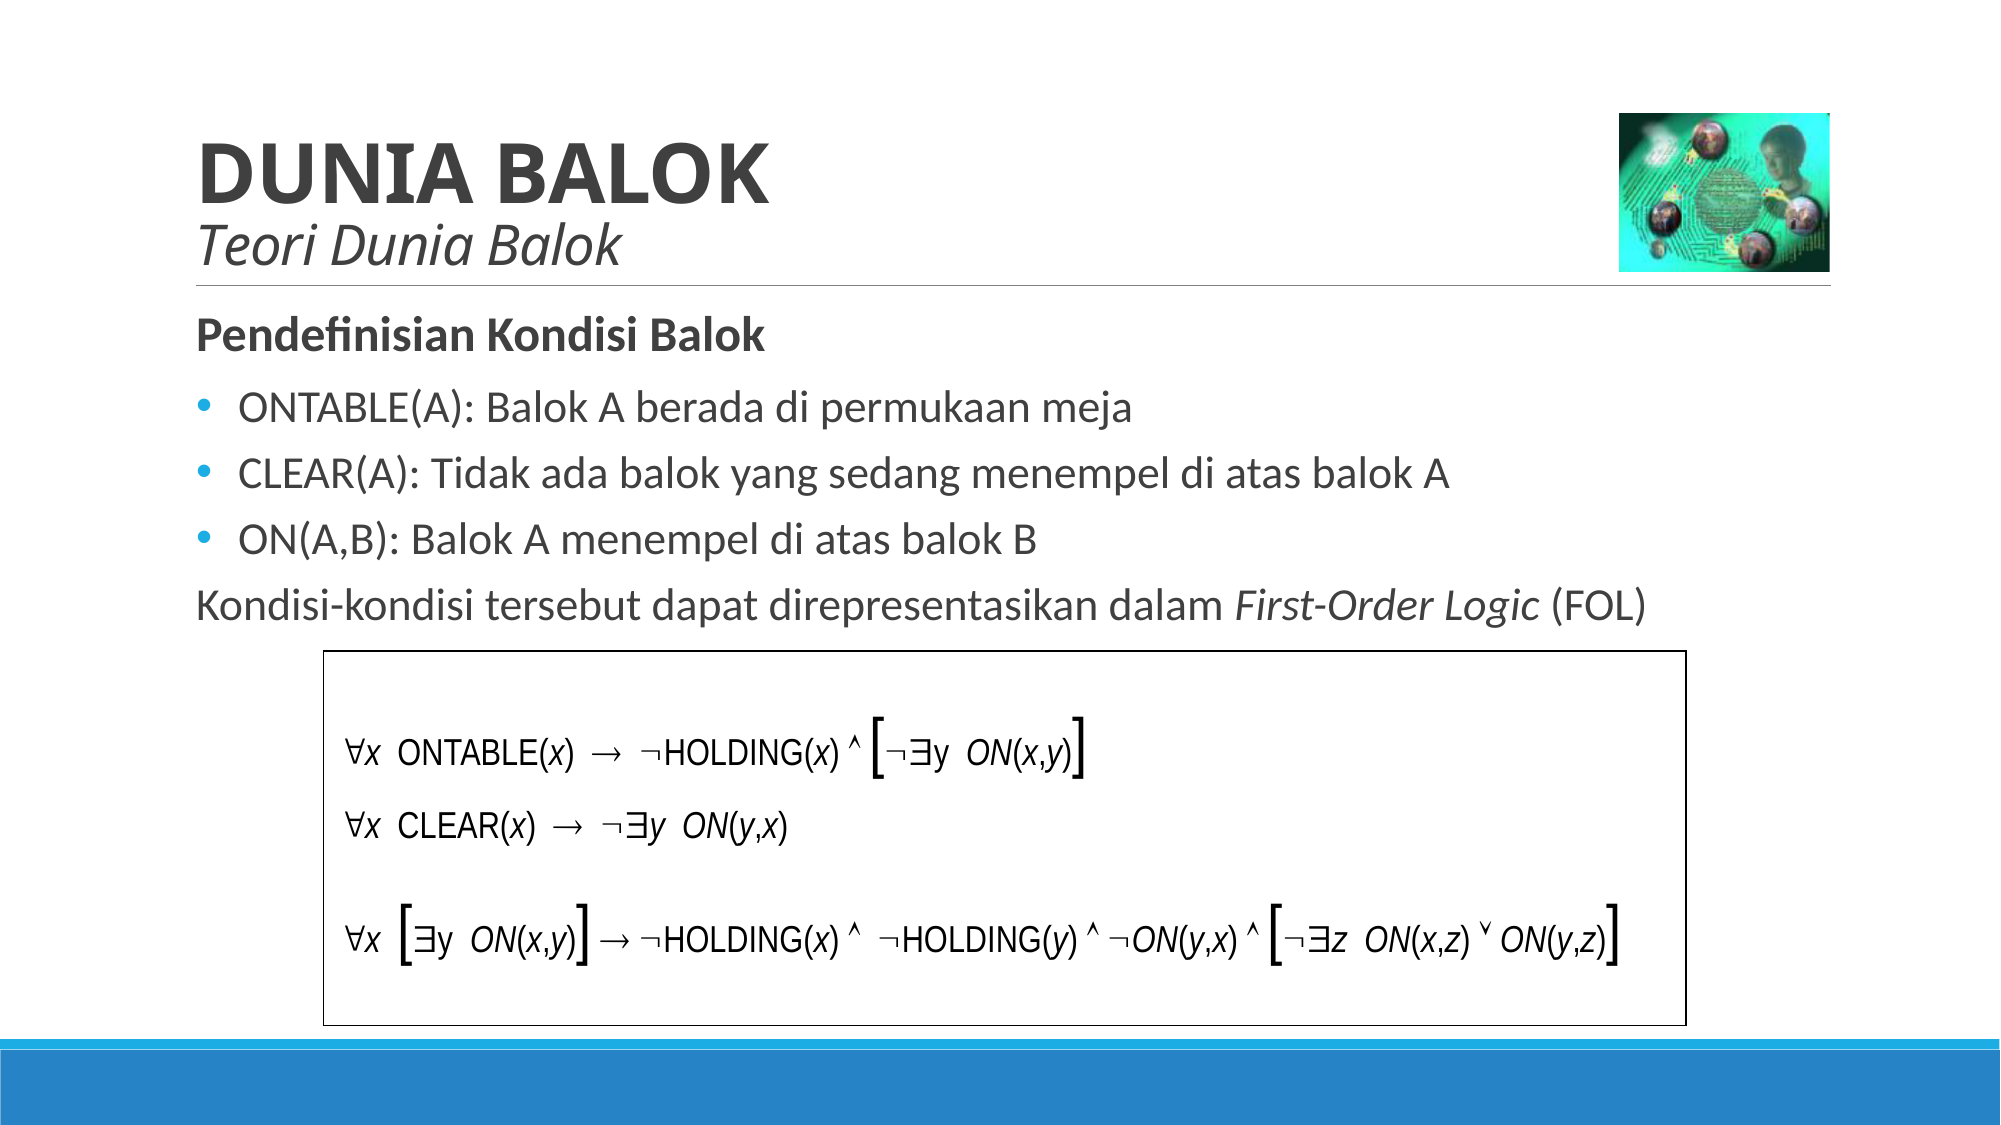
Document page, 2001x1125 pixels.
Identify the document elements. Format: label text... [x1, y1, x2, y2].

text_box Pendefinisian Kondisi Balok ONTABLE(A): Balok A berada di permukaan meja CLEAR(A): Tidak ada balok yang sedang menempel di atas balok A ON(A,B): Balok A menempel di atas balok B Kondisi-kondisi tersebut dapat direpresentasikan dalam First-Order Logic (FOL) [180, 300, 1830, 1036]
title DUNIA BALOK Teori Dunia Balok [180, 47, 1830, 285]
text_box x ONTABLE(x)  HOLDING(x)  [y ON(x,y)] x CLEAR(x)  y ON(y,x) x [y ON(x,y)]  HOLDING(x)  HOLDING(y)  ON(y,x)  [z ON(x,z)  ON(y,z)] [323, 650, 1686, 1026]
picture [1618, 112, 1831, 273]
